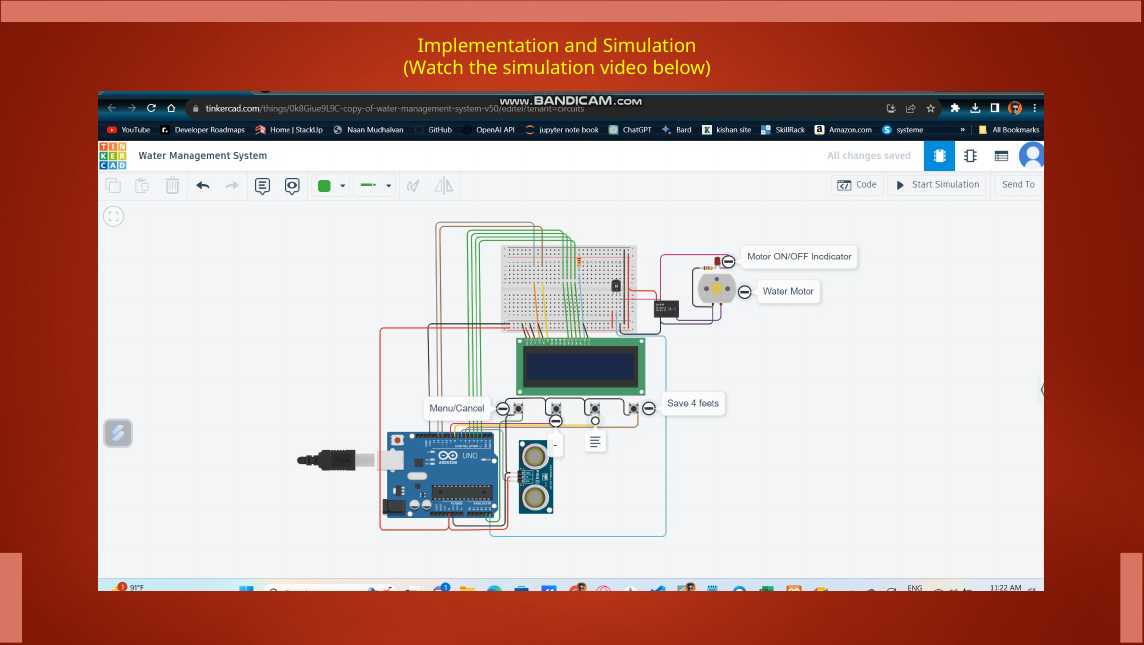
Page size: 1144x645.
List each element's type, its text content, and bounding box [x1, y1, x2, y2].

text_box [0, 552, 22, 643]
text_box [1120, 552, 1143, 643]
title Implementation and Simulation (Watch the simulation video below) [346, 30, 765, 88]
text_box [0, 0, 1142, 22]
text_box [97, 90, 1045, 592]
